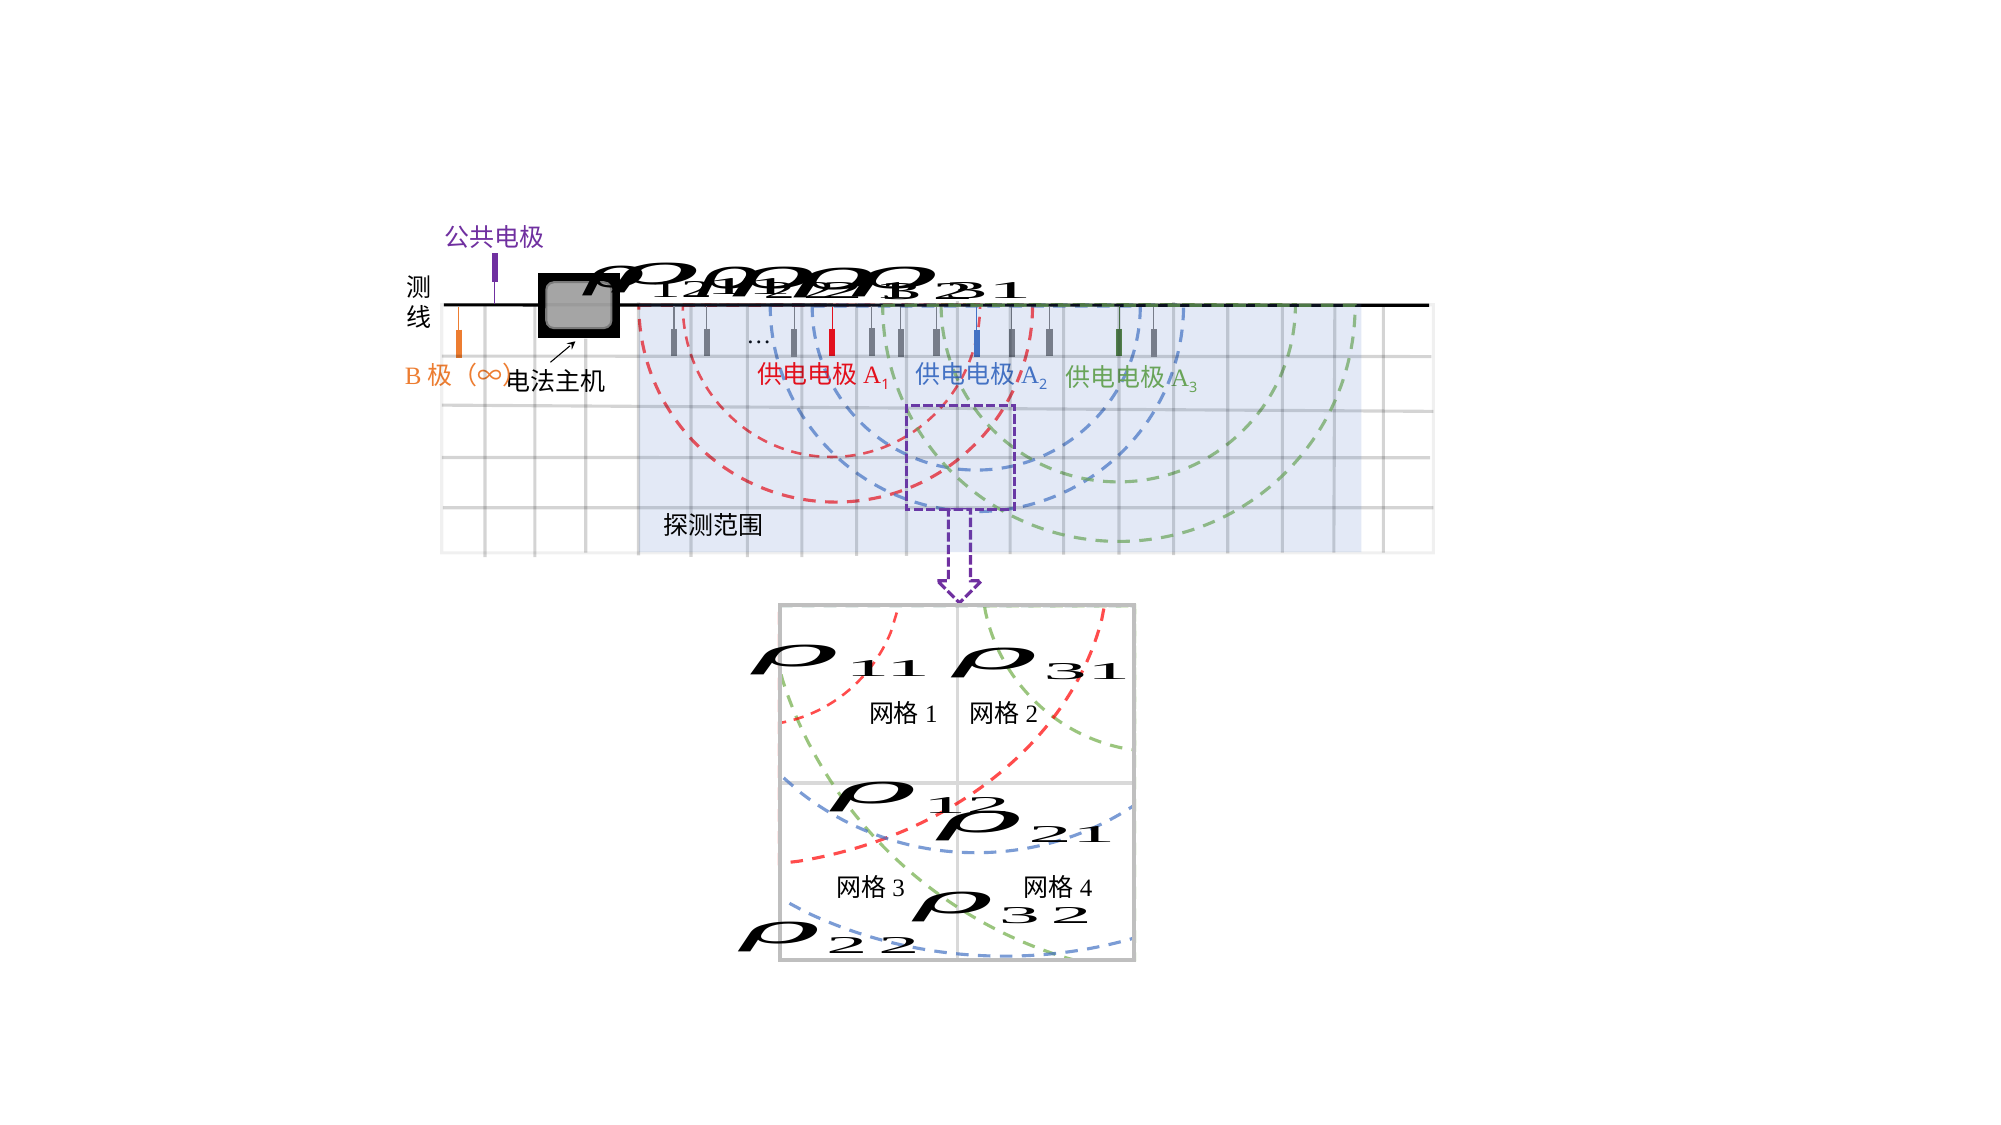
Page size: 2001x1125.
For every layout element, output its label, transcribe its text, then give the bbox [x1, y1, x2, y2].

text_box 网格1 [854, 690, 954, 735]
text_box 网格3 [821, 864, 931, 910]
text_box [1153, 307, 1162, 357]
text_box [441, 301, 1434, 557]
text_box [794, 307, 802, 357]
text_box 公共电极 [429, 213, 562, 259]
text_box [936, 557, 985, 604]
text_box 测线 [391, 263, 466, 339]
text_box 网格2 [958, 689, 1064, 735]
text_box [779, 604, 1135, 961]
text_box 网格4 [1009, 864, 1118, 910]
text_box B极（∞） [390, 352, 440, 398]
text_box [539, 274, 619, 301]
